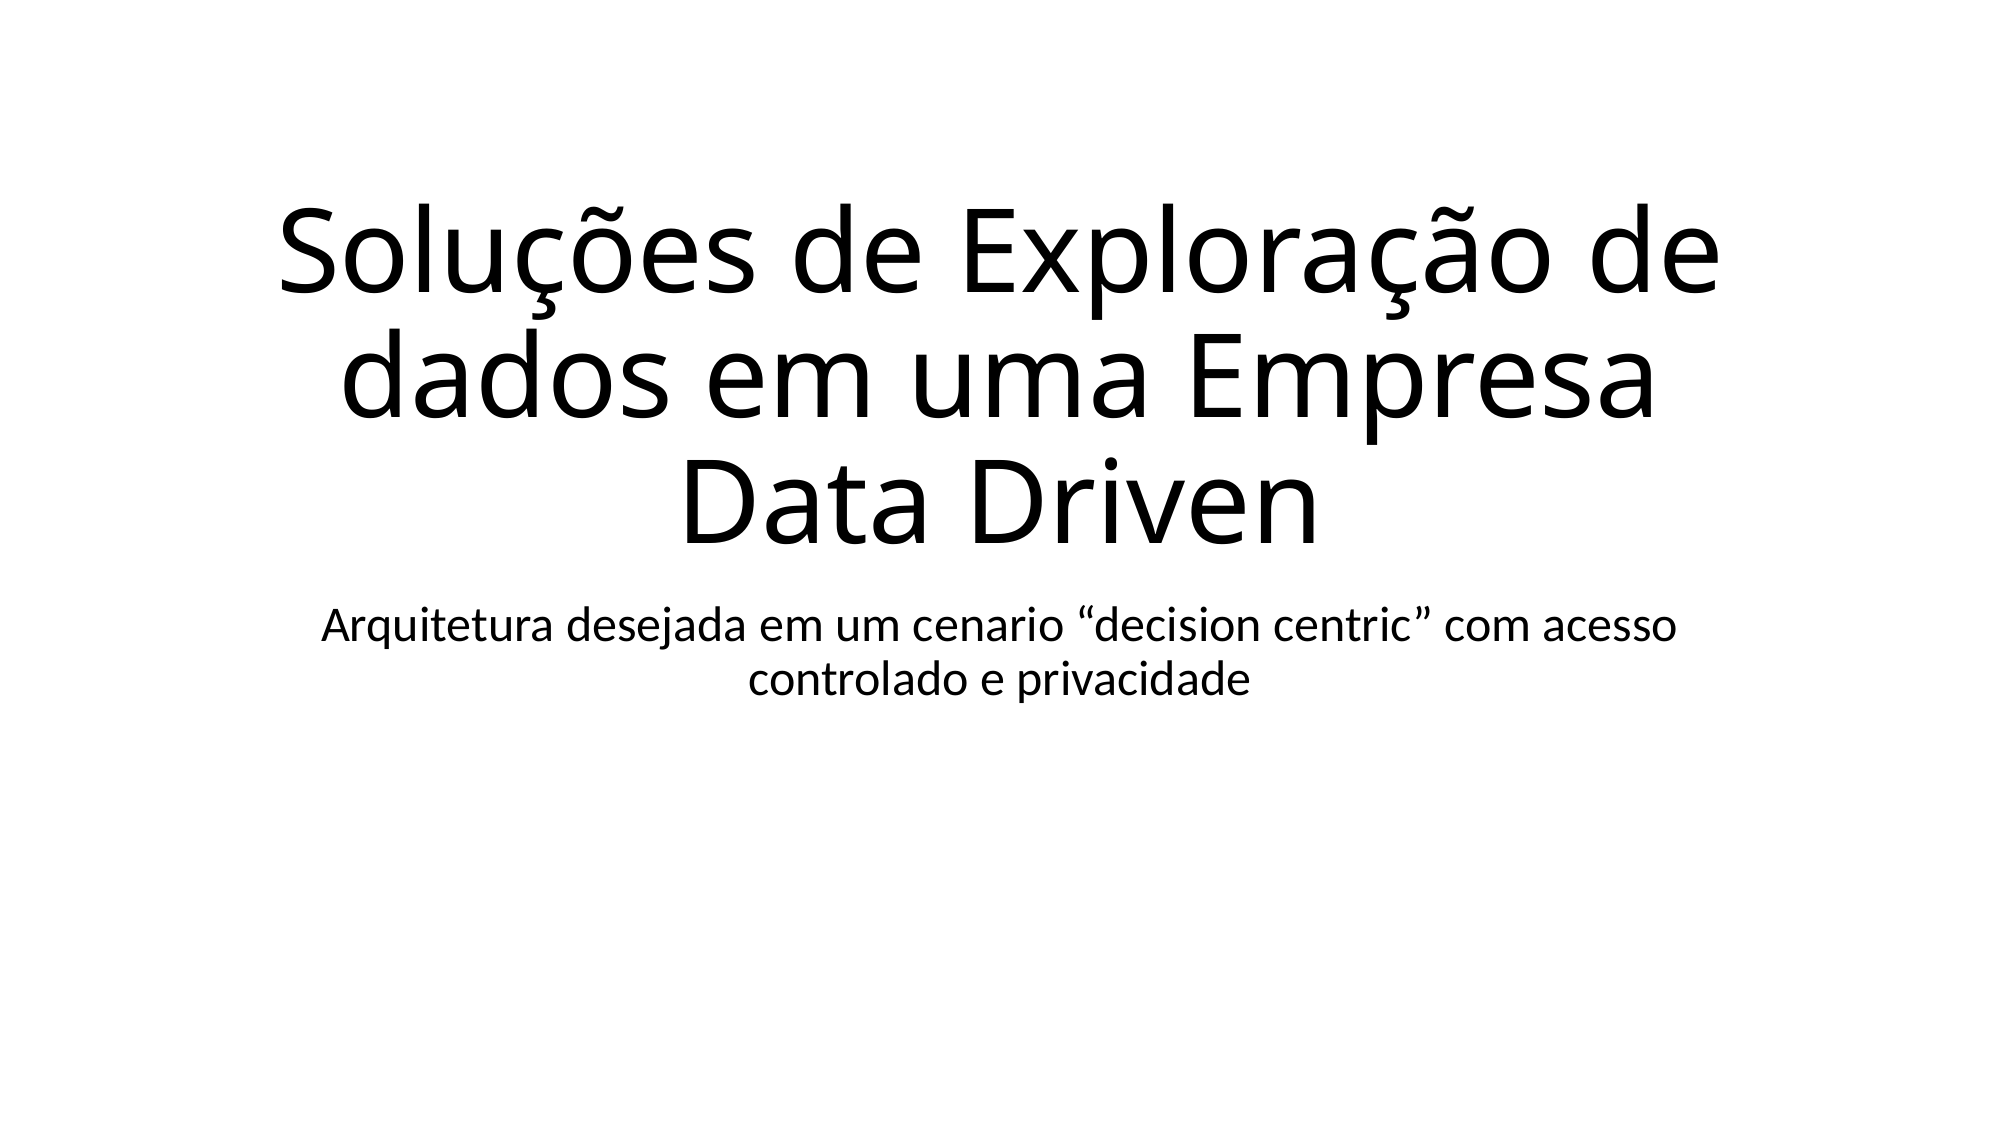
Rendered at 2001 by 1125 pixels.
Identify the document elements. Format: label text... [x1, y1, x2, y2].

subtitle Arquitetura desejada em um cenario “decision centric” com acesso controlado e privacidade [249, 590, 1750, 863]
title Soluções de Exploração de dados em uma Empresa Data Driven [249, 184, 1750, 576]
